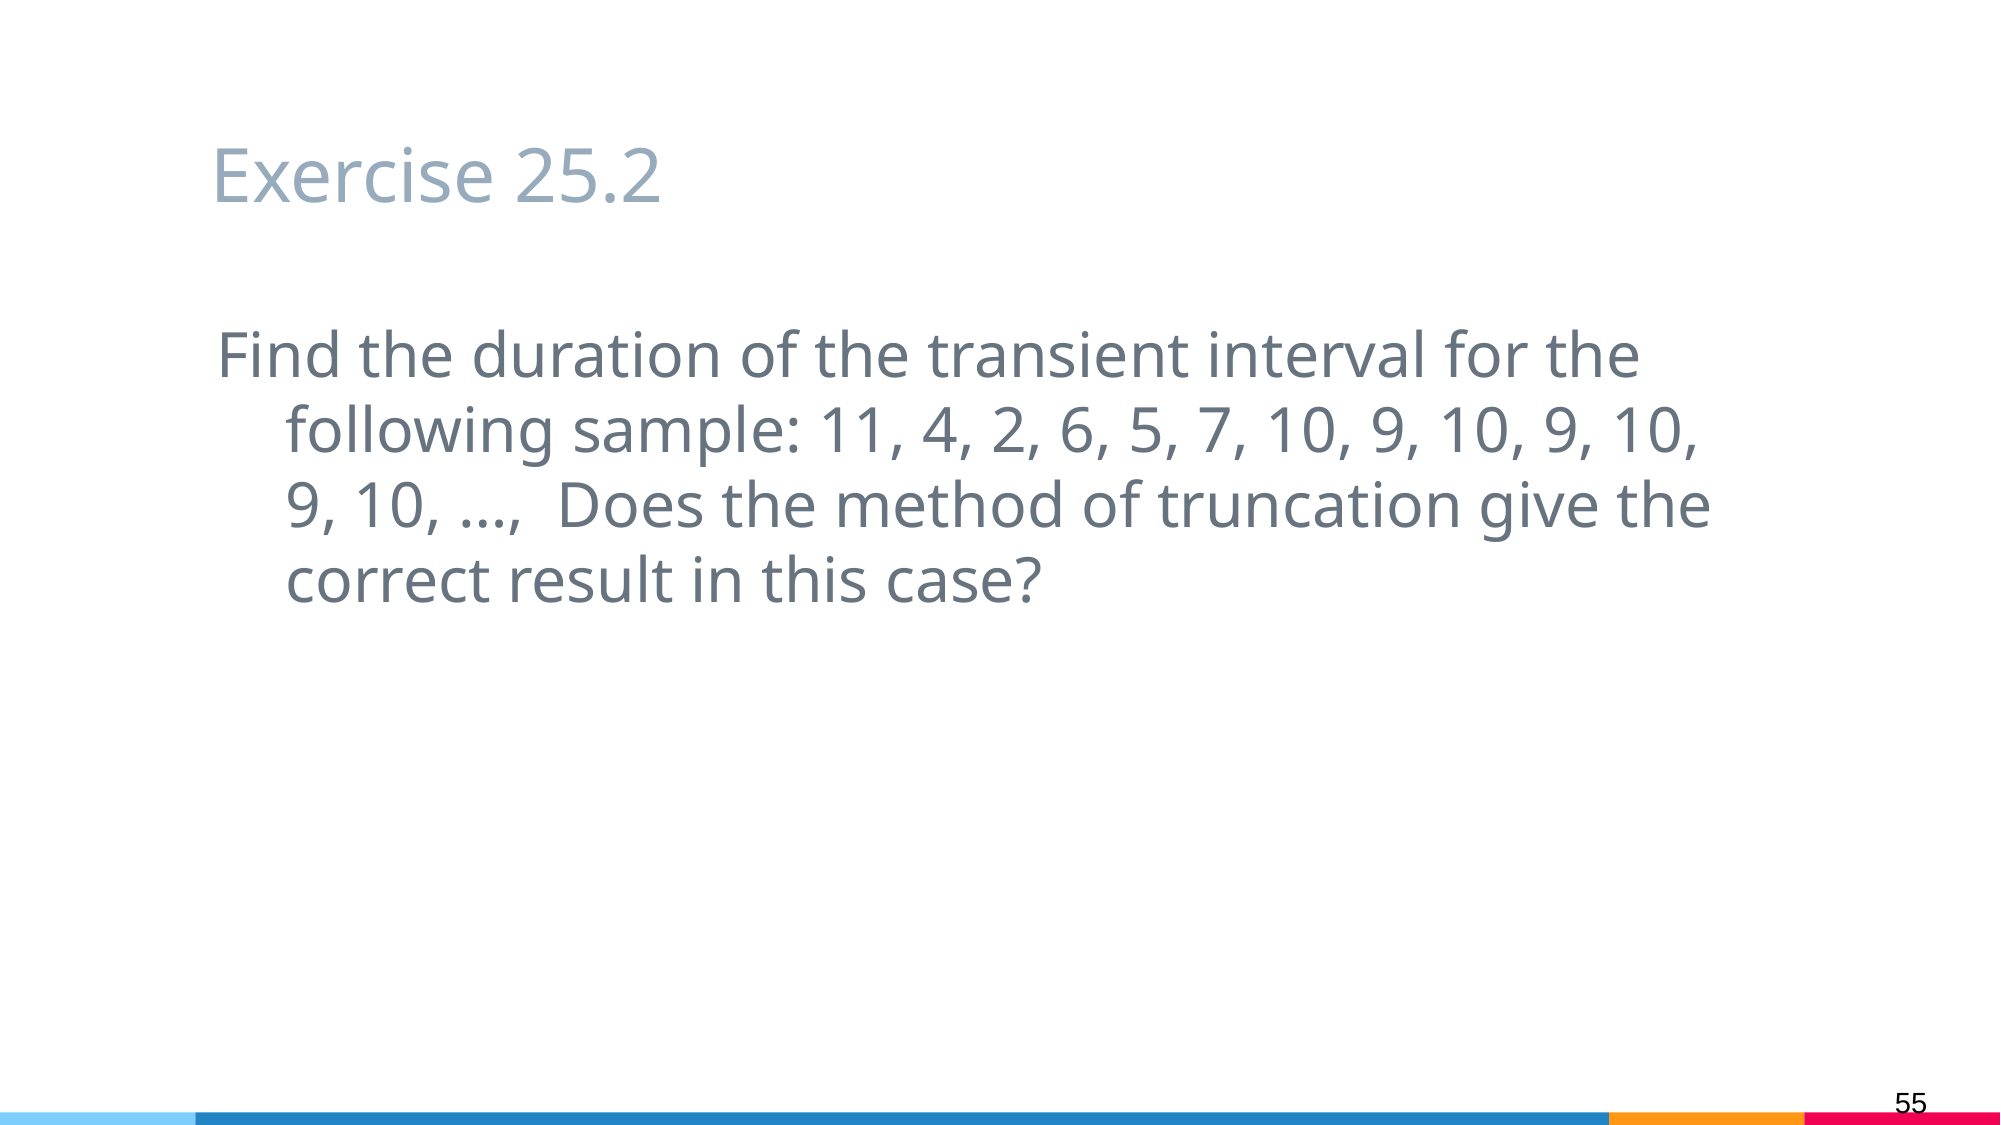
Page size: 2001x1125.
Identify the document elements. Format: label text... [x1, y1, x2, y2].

list Find the duration of the transient interval for the following sample: 11, 4, 2, 6, 5, 7, 10, 9, 10, 9, 10, 9, 10, …, Does the method of truncation give the correct result in this case? [195, 300, 1780, 1078]
title Exercise 25.2 [195, 45, 1724, 233]
